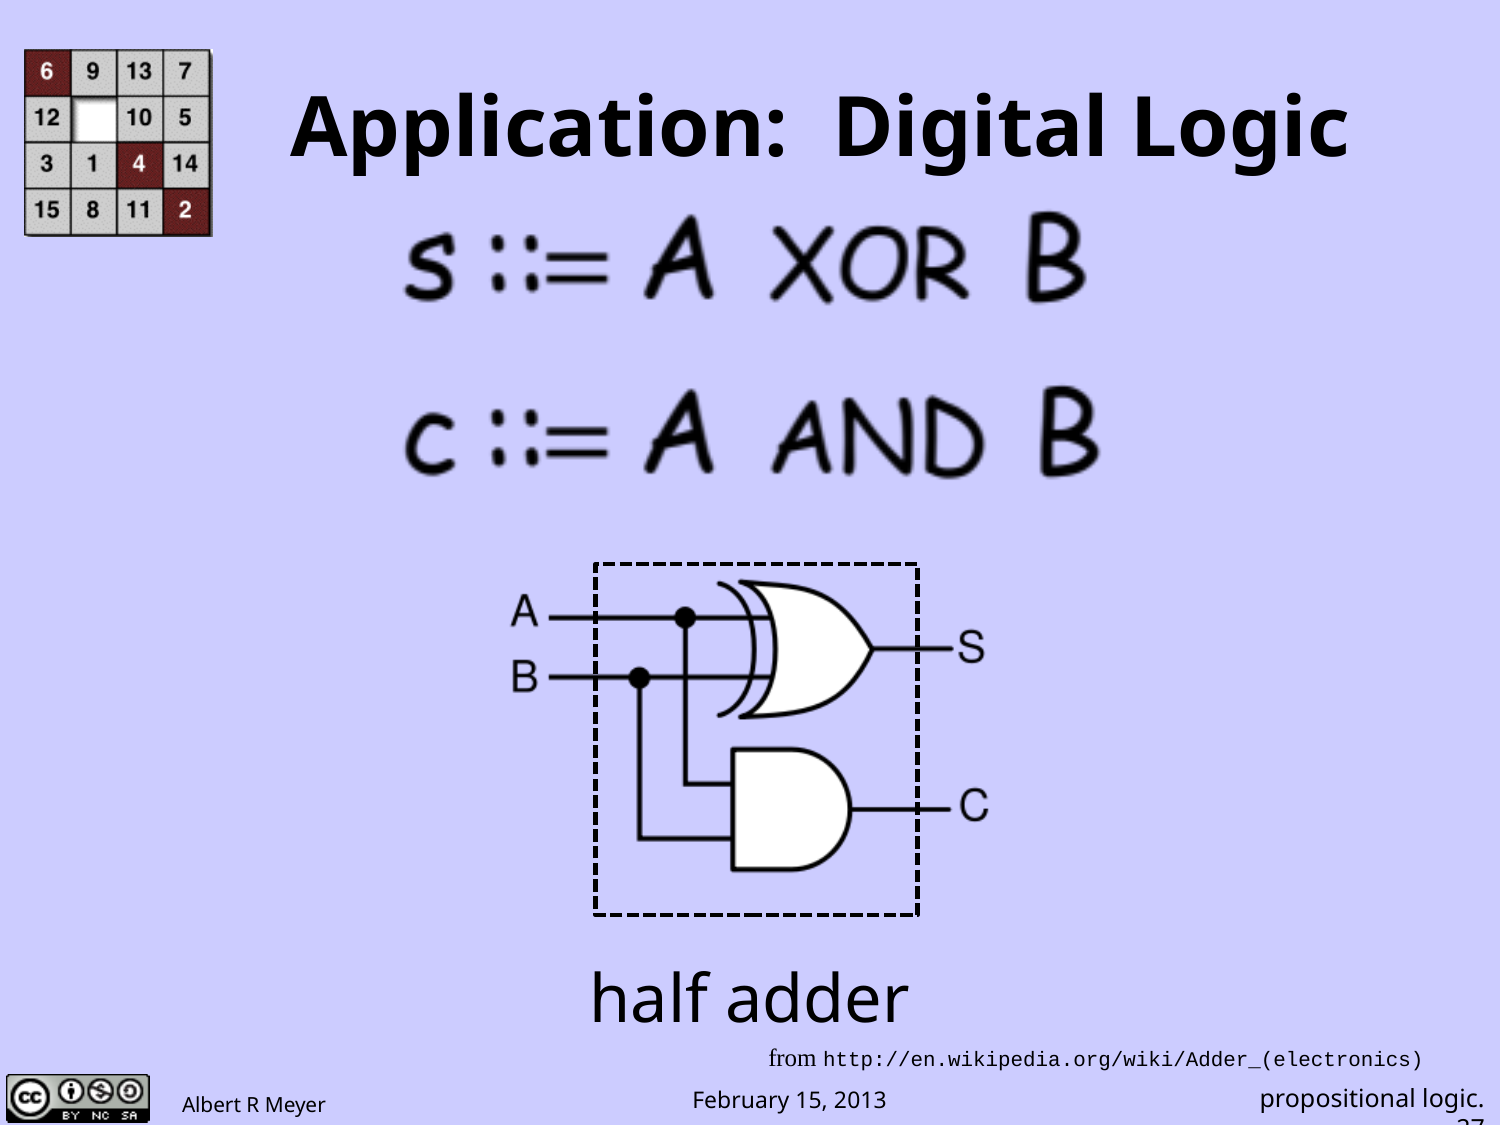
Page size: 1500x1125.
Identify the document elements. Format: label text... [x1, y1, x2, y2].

text_box half adder [574, 948, 926, 1044]
slide_number propositional logic.27 [1220, 1074, 1500, 1121]
picture [6, 1074, 150, 1123]
title Application: Digital Logic [275, 39, 1389, 208]
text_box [401, 203, 1108, 510]
text_box from http://en.wikipedia.org/wiki/Adder_(electronics) [753, 1034, 1438, 1080]
picture [495, 563, 1005, 893]
text_box [593, 900, 920, 917]
picture [24, 49, 213, 237]
